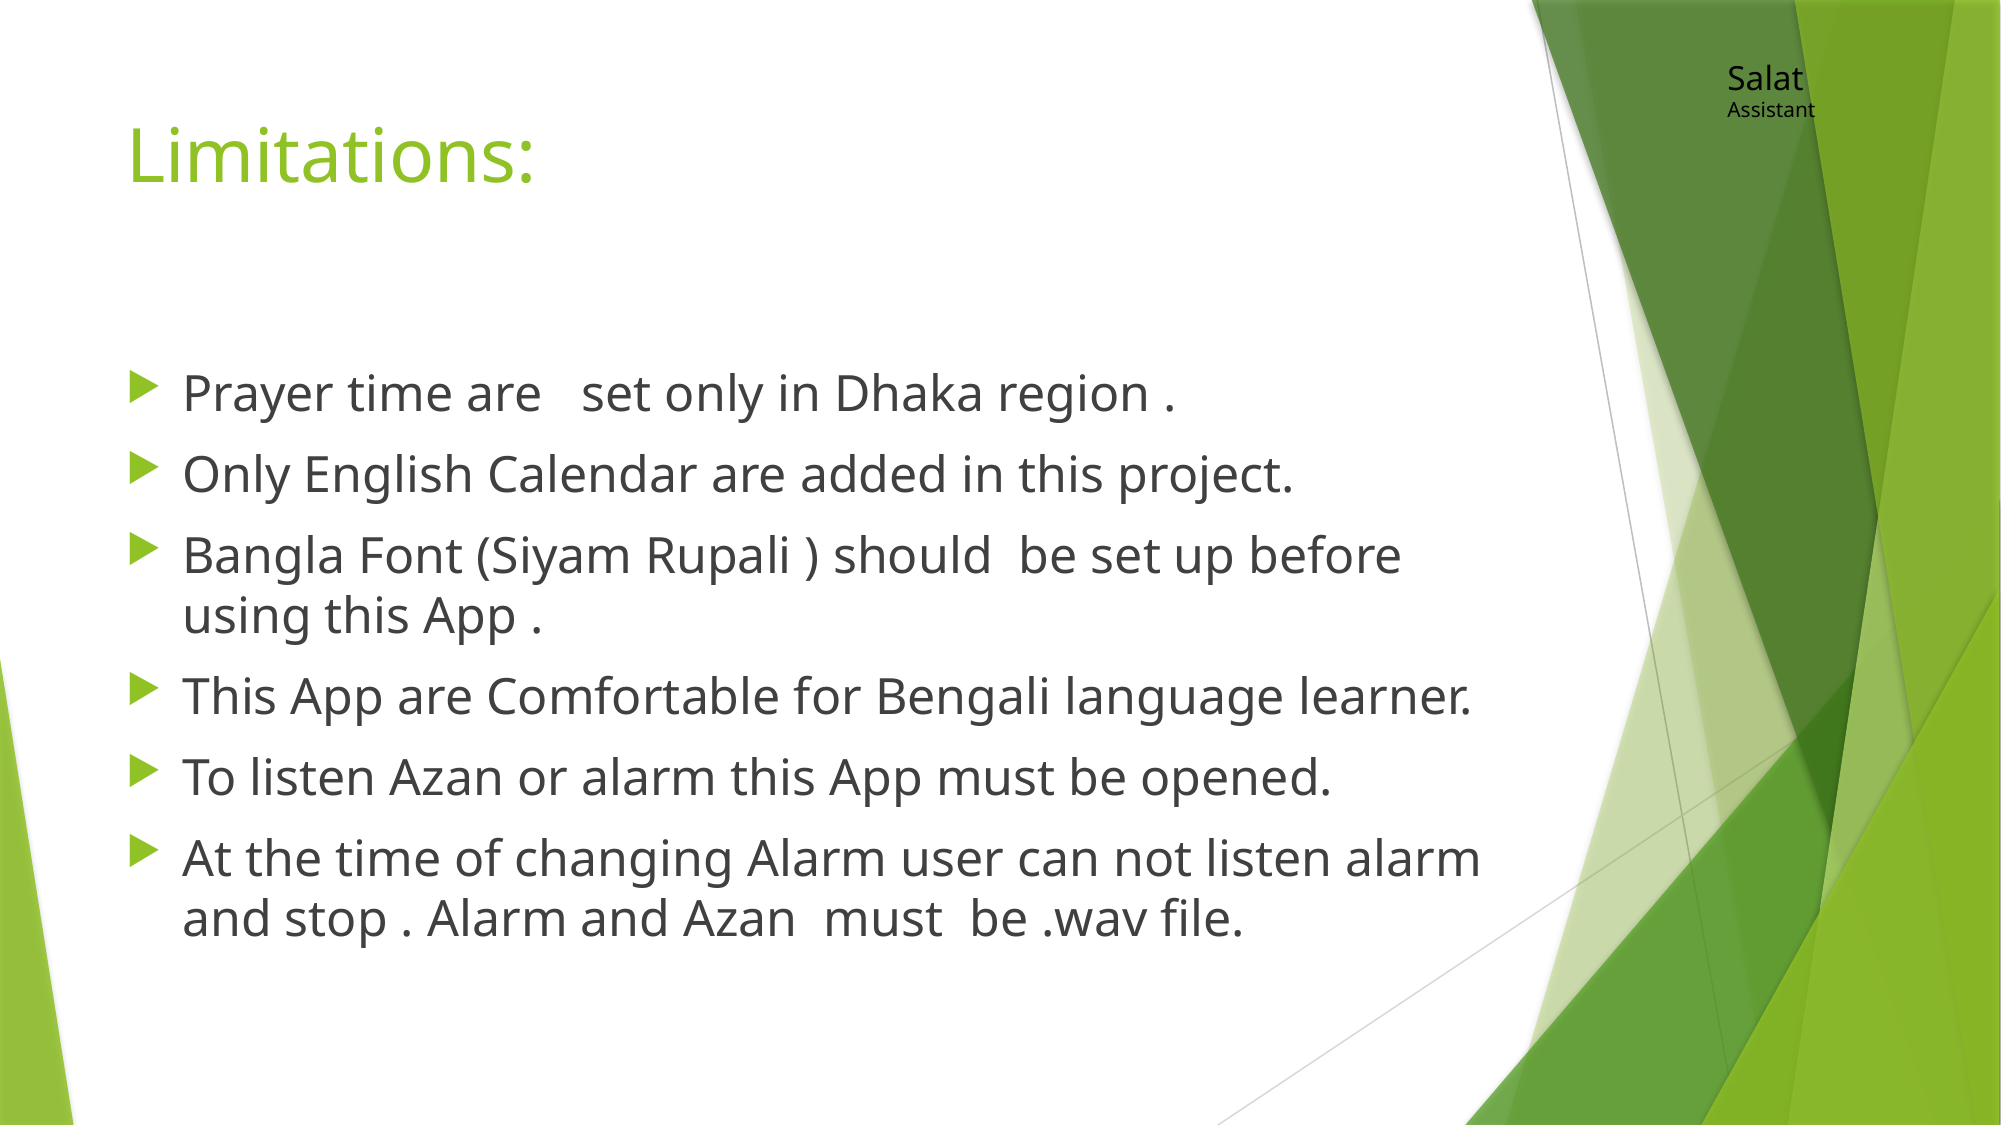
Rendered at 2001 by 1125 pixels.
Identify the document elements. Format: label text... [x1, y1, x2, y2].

title Limitations: [111, 99, 1522, 317]
text_box Salat Assistant [1712, 49, 1832, 129]
list Prayer time are set only in Dhaka region . Only English Calendar are added in this project. Bangla Font (Siyam Rupali ) should be set up before using this App . This App are Comfortable for Bengali language learner. To listen Azan or alarm this App must be opened. At the time of changing Alarm user can not listen alarm and stop . Alarm and Azan must be .wav file. [111, 354, 1522, 992]
